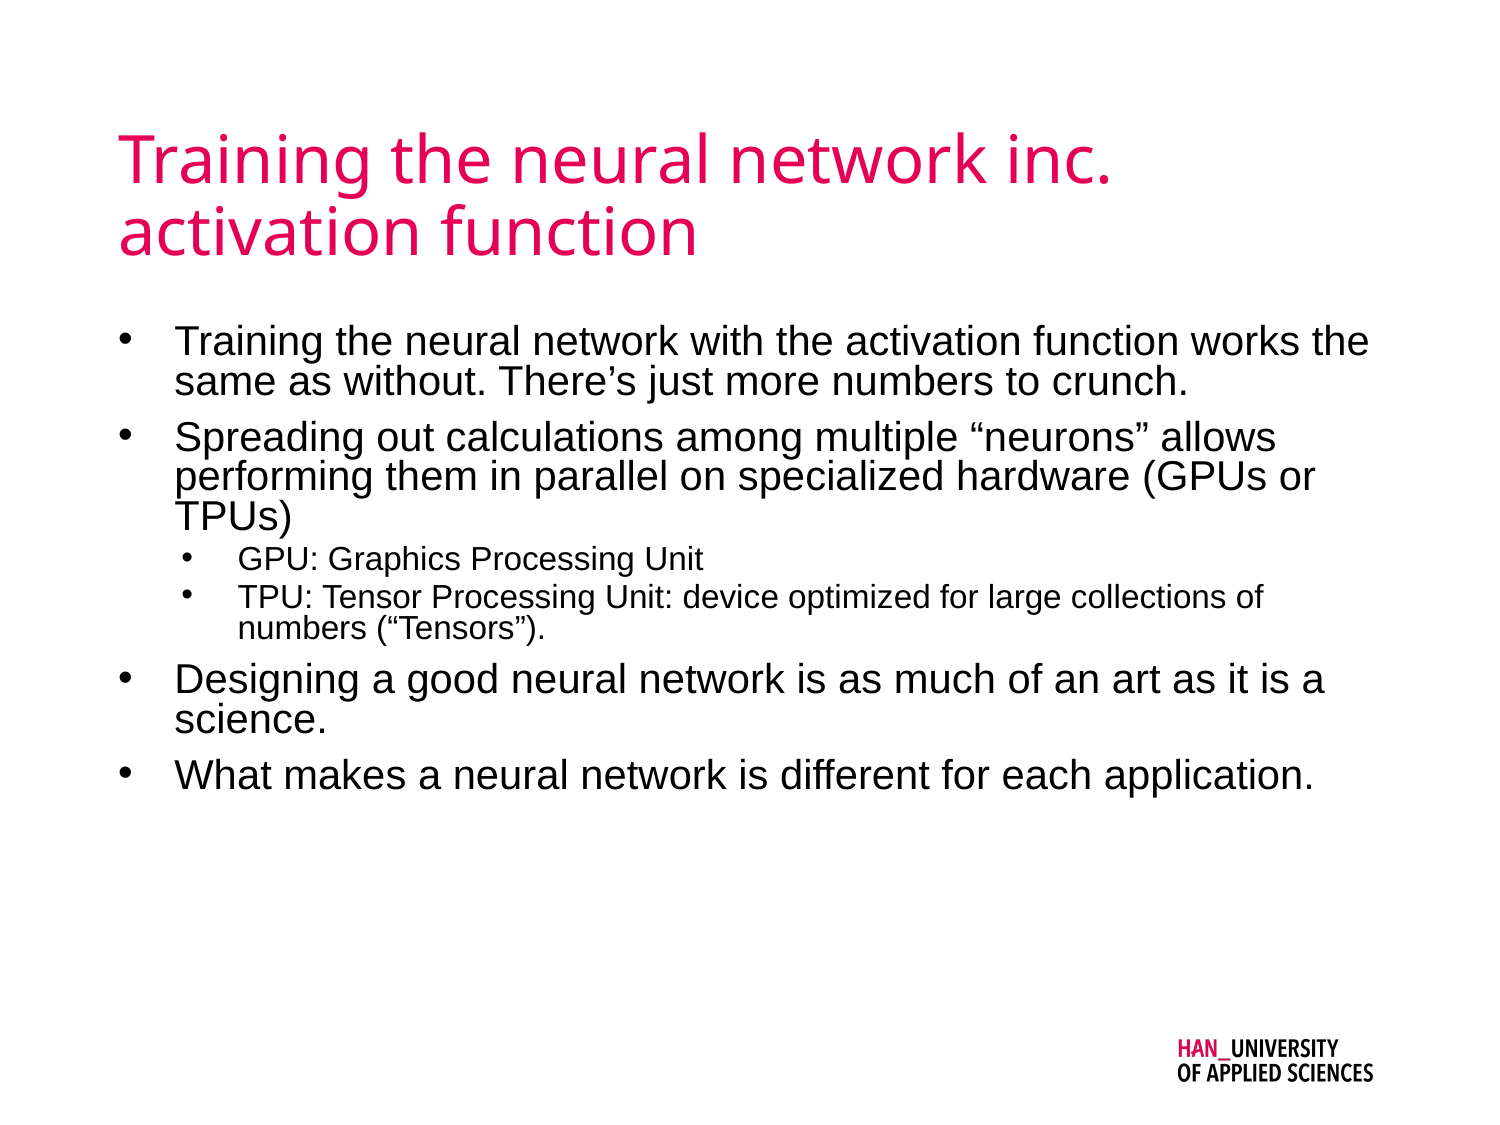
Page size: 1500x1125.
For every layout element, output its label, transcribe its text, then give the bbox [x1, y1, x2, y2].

picture [1172, 1021, 1396, 1119]
title Training the neural network inc. activation function [103, 59, 1397, 278]
list Training the neural network with the activation function works the same as without. There’s just more numbers to crunch. Spreading out calculations among multiple “neurons” allows performing them in parallel on specialized hardware (GPUs or TPUs) GPU: Graphics Processing Unit TPU: Tensor Processing Unit: device optimized for large collections of numbers (“Tensors”). Designing a good neural network is as much of an art as it is a science. What makes a neural network is different for each application. [103, 315, 1397, 1015]
